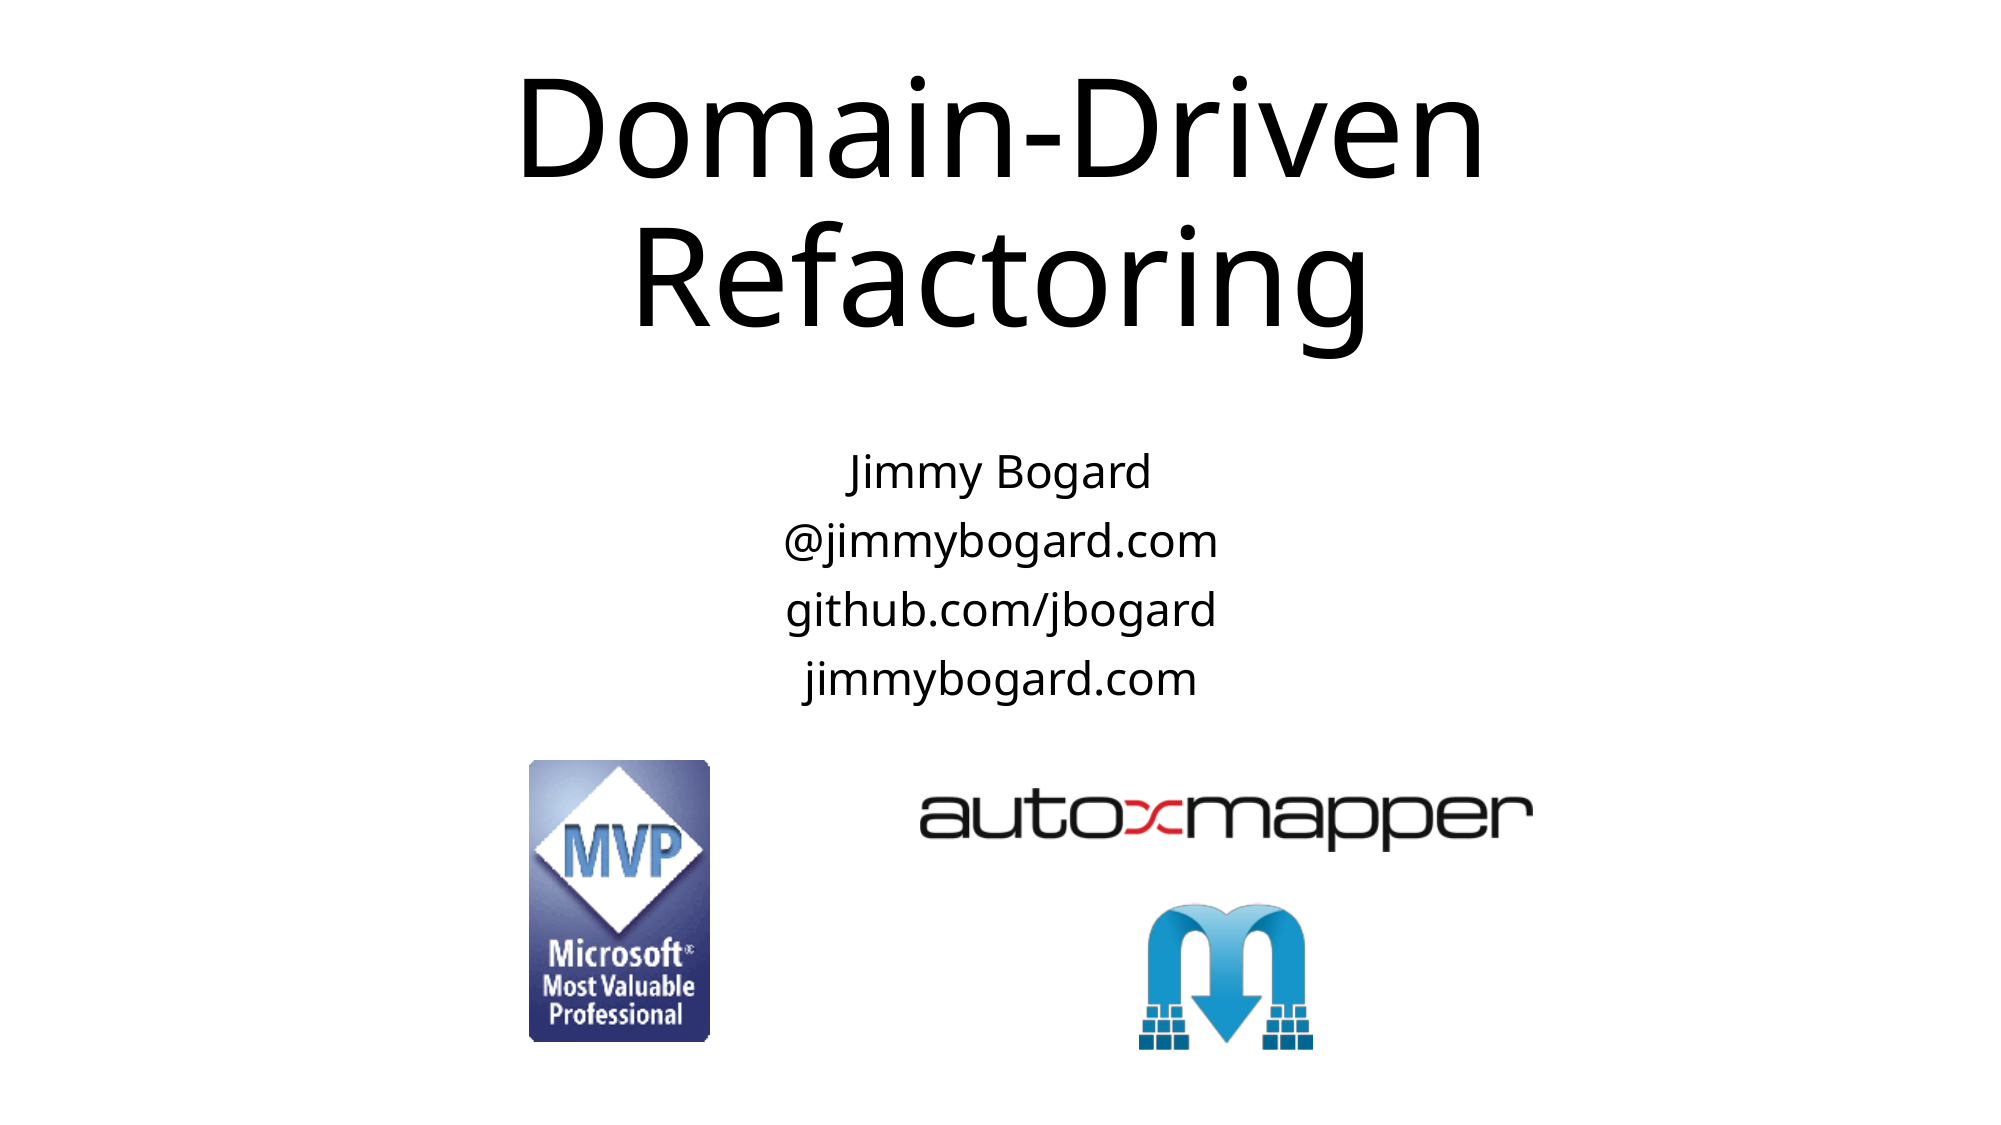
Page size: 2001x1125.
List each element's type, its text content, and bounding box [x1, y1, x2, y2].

picture [1139, 889, 1313, 1062]
picture [919, 788, 1533, 852]
title Domain-Driven Refactoring [288, 11, 1715, 404]
picture [529, 760, 710, 1043]
subtitle Jimmy Bogard @jimmybogard.com github.com/jbogard jimmybogard.com [438, 441, 1564, 714]
